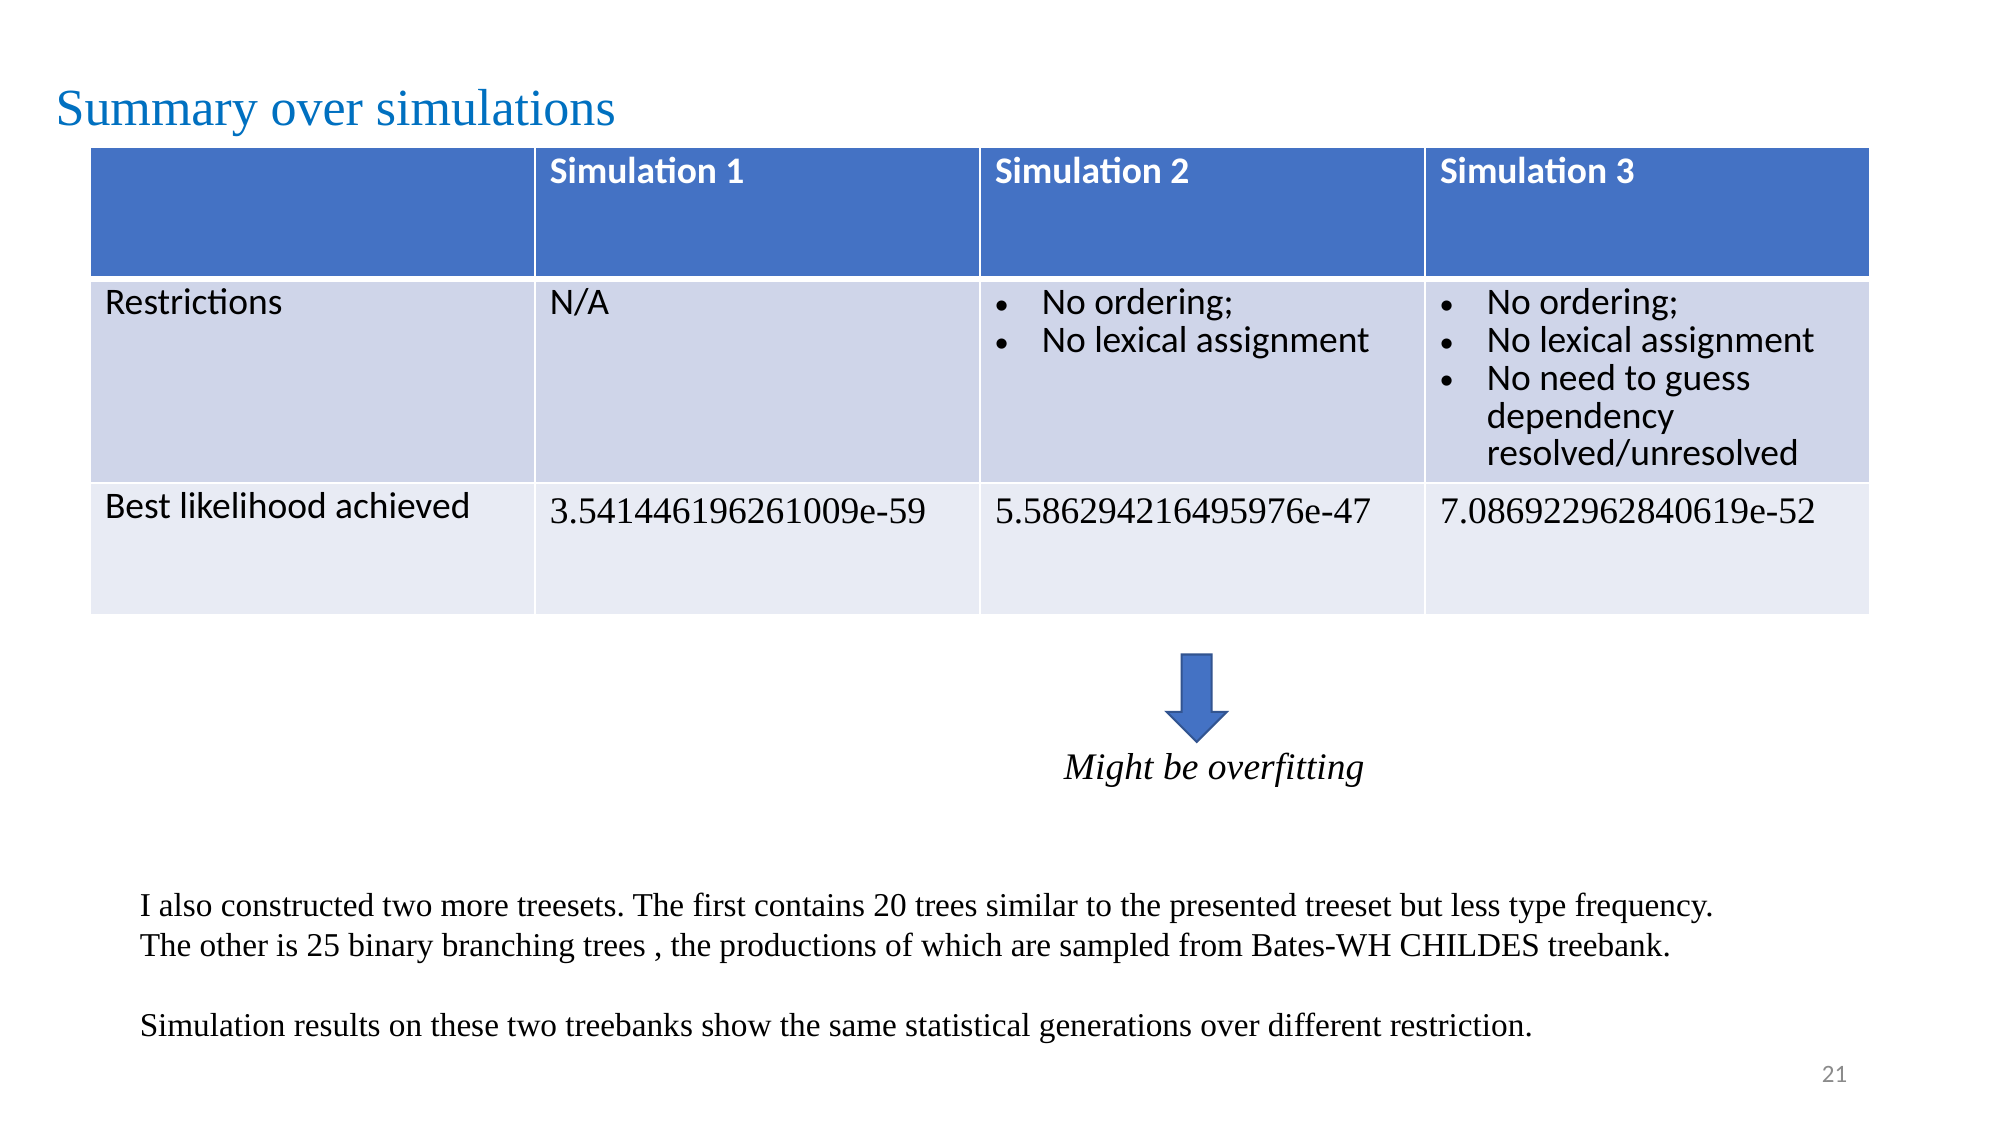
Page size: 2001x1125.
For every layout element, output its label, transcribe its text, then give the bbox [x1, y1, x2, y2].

table_cell No ordering; No lexical assignment No need to guess dependency resolved/unresolved [1426, 282, 1869, 482]
table_cell N/A [536, 282, 979, 482]
table_cell 7.086922962840619e-52 [1426, 484, 1869, 614]
slide_number 21 [1412, 1042, 1863, 1103]
table_cell 3.541446196261009e-59 [536, 484, 979, 614]
text_box [1164, 653, 1230, 734]
table_header Simulation 3 [1426, 148, 1869, 276]
table_cell Restrictions [91, 282, 534, 482]
title Summary over simulations [40, 0, 1987, 218]
text_box Might be overfitting [1049, 734, 1405, 795]
table_cell 5.586294216495976e-47 [981, 484, 1424, 614]
table_header Simulation 2 [981, 148, 1424, 276]
table_header Simulation 1 [536, 148, 979, 276]
text_box I also constructed two more treesets. The first contains 20 trees similar to the presented treeset but less type frequency. The other is 25 binary branching trees , the productions of which are sampled from Bates-WH CHILDES treebank. Simulation results on these two treebanks show the same statistical generations over different restriction. [125, 875, 1770, 1051]
table_cell No ordering; No lexical assignment [981, 282, 1424, 482]
table_cell Best likelihood achieved [91, 484, 534, 614]
table_header [91, 148, 534, 276]
